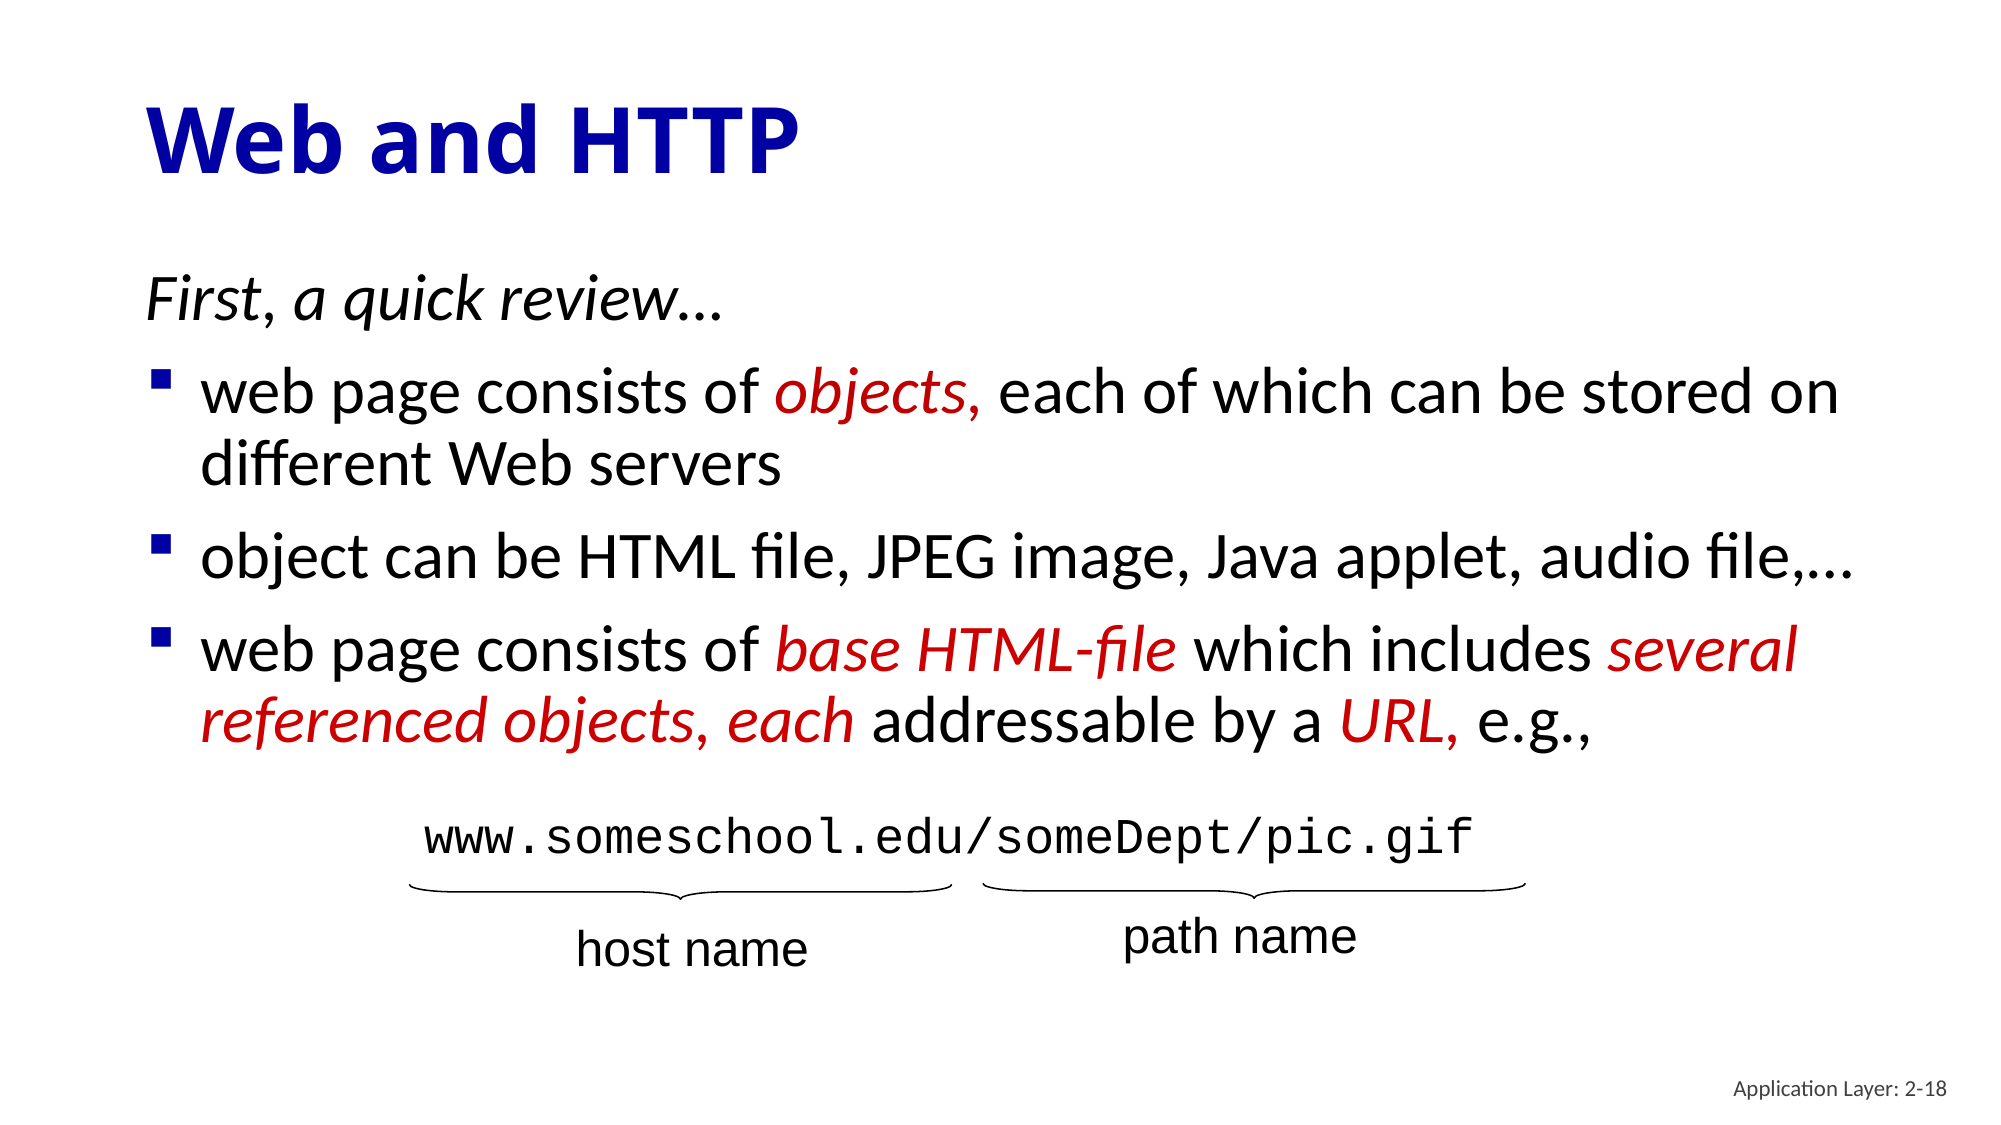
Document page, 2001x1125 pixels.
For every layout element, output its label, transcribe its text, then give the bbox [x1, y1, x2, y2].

text_box First, a quick review… web page consists of objects, each of which can be stored on different Web servers object can be HTML file, JPEG image, Java applet, audio file,… web page consists of base HTML-file which includes several referenced objects, each addressable by a URL, e.g., [109, 255, 1878, 1019]
title Web and HTTP [131, 70, 1856, 218]
slide_number Application Layer: 2-18 [1512, 1056, 1963, 1117]
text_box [404, 796, 1526, 984]
